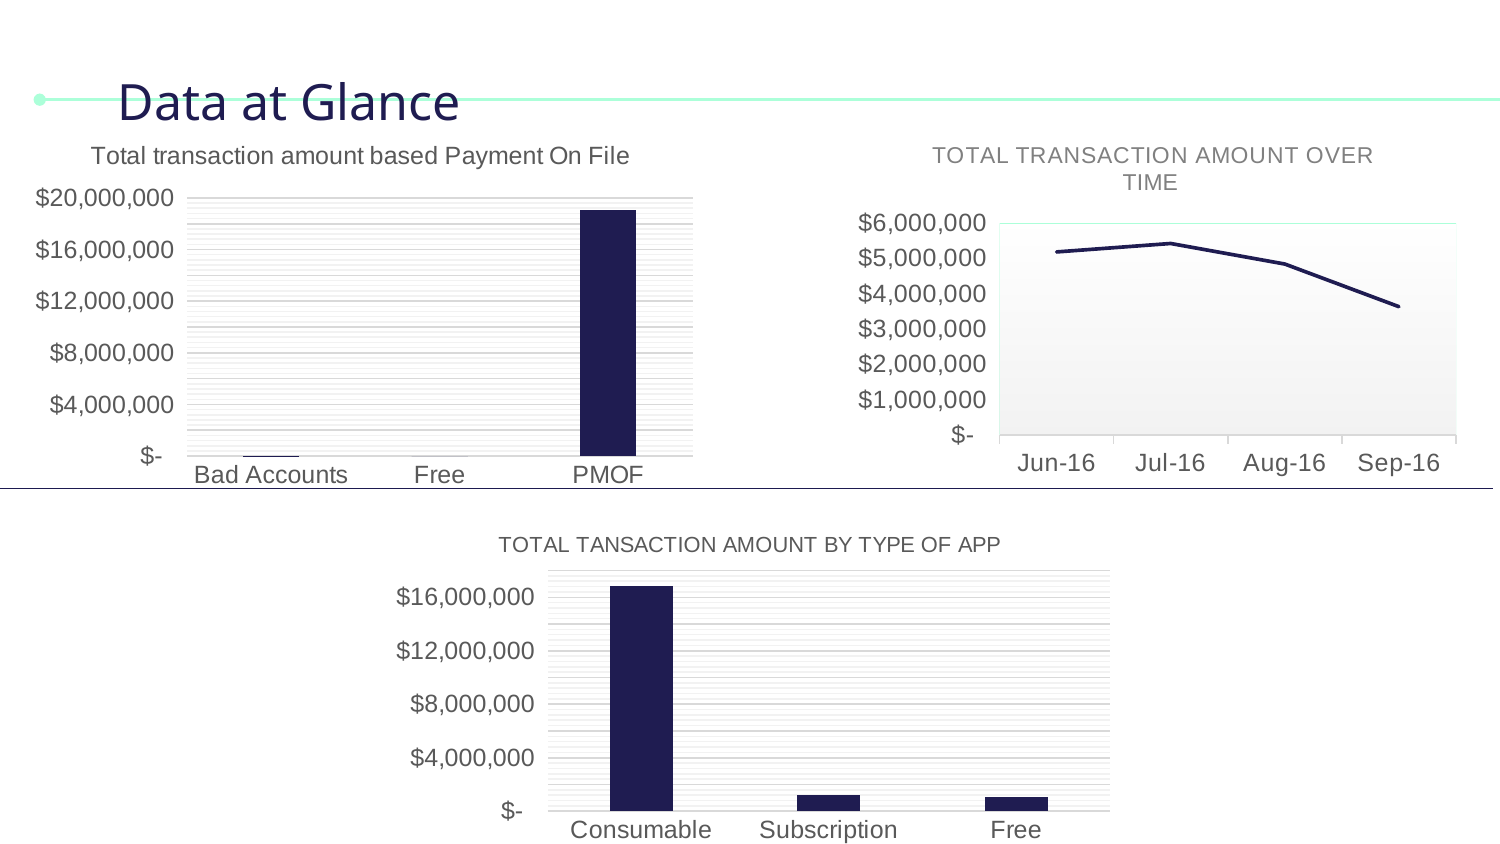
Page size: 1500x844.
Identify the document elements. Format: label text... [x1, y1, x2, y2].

chart [374, 510, 1126, 844]
title Data at Glance [102, 55, 1101, 144]
chart [838, 119, 1469, 484]
chart [15, 119, 707, 488]
chart [15, 489, 707, 497]
